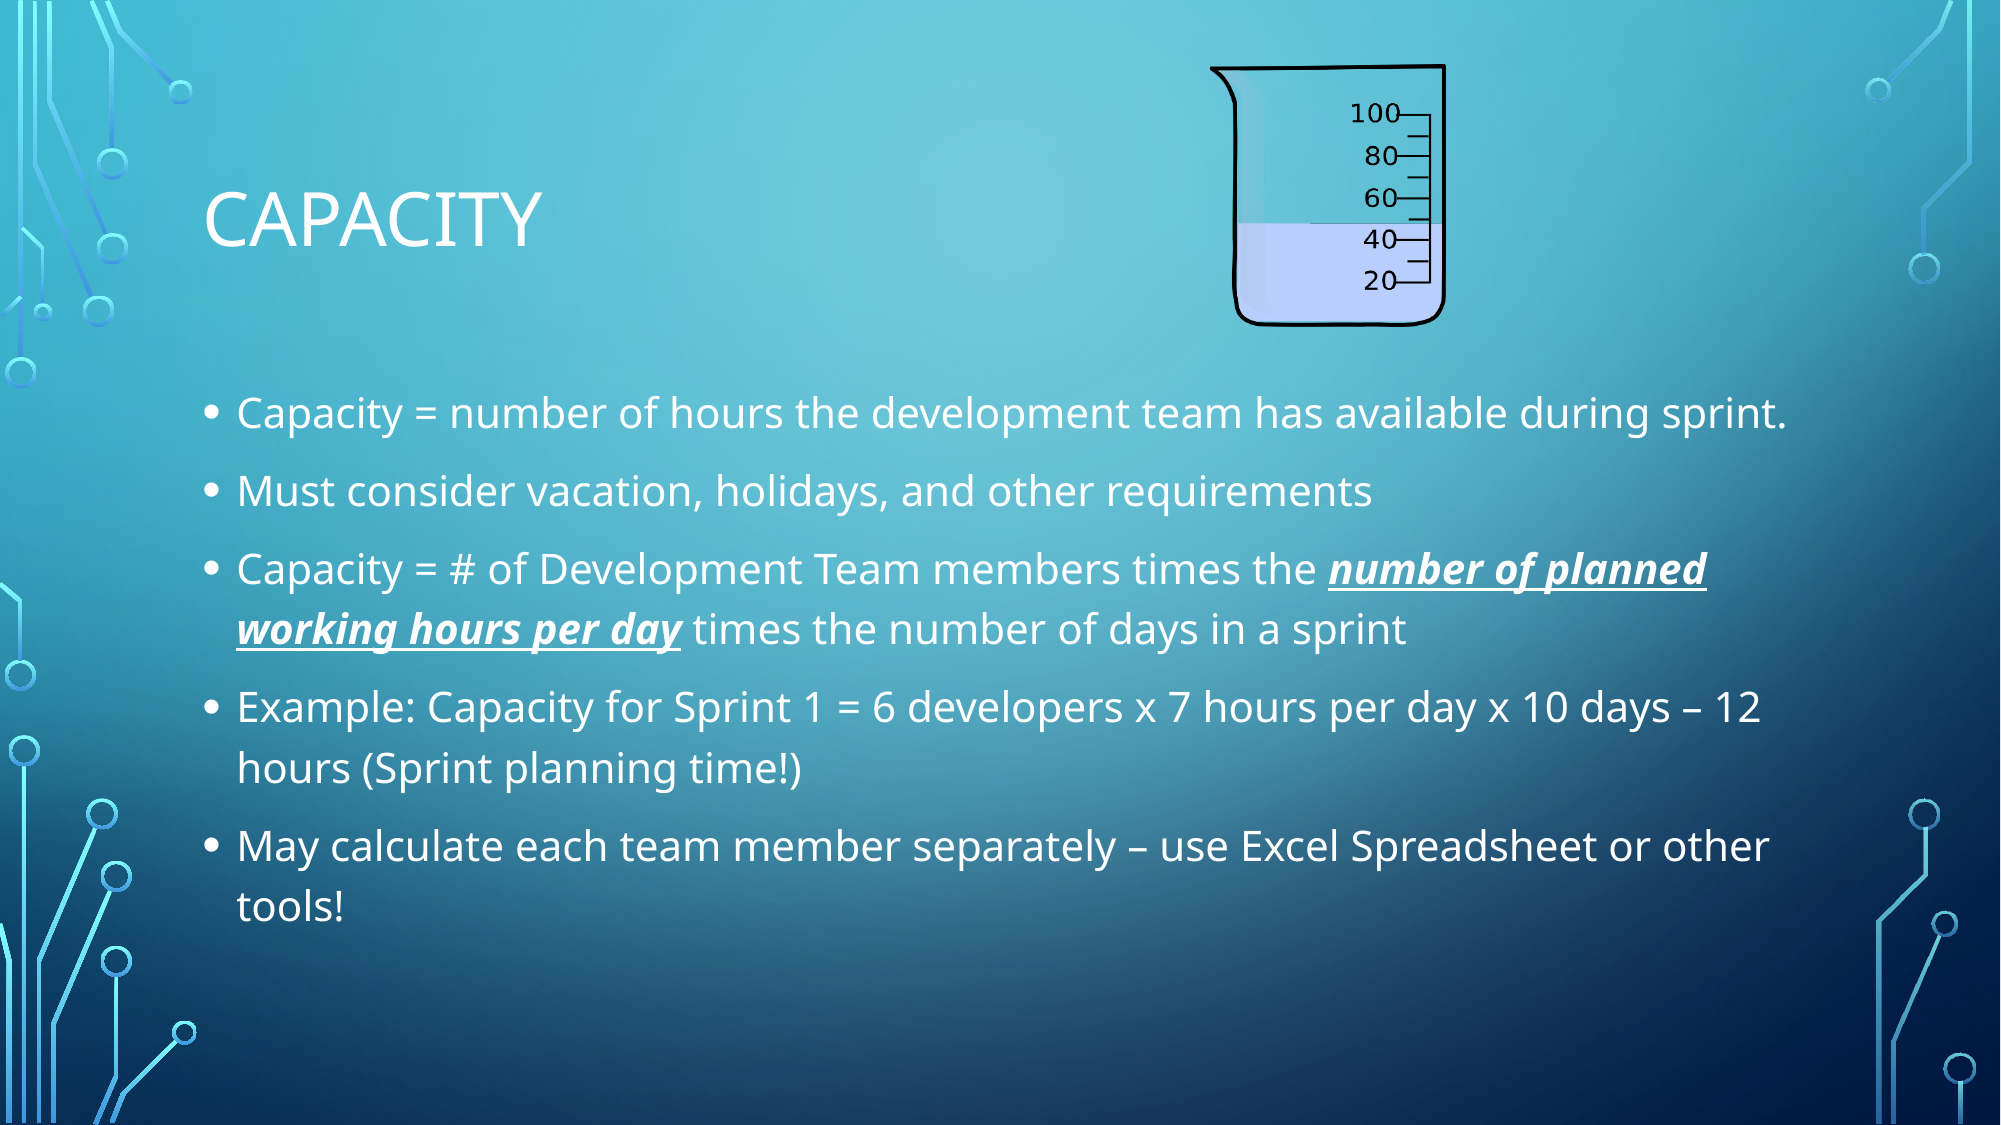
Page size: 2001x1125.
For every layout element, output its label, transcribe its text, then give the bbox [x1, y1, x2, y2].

picture [1206, 63, 1447, 328]
list Capacity = number of hours the development team has available during sprint. Must consider vacation, holidays, and other requirements Capacity = # of Development Team members times the number of planned working hours per day times the number of days in a sprint Example: Capacity for Sprint 1 = 6 developers x 7 hours per day x 10 days – 12 hours (Sprint planning time!) May calculate each team member separately – use Excel Spreadsheet or other tools! [187, 369, 1813, 950]
title Capacity [187, 101, 1813, 344]
